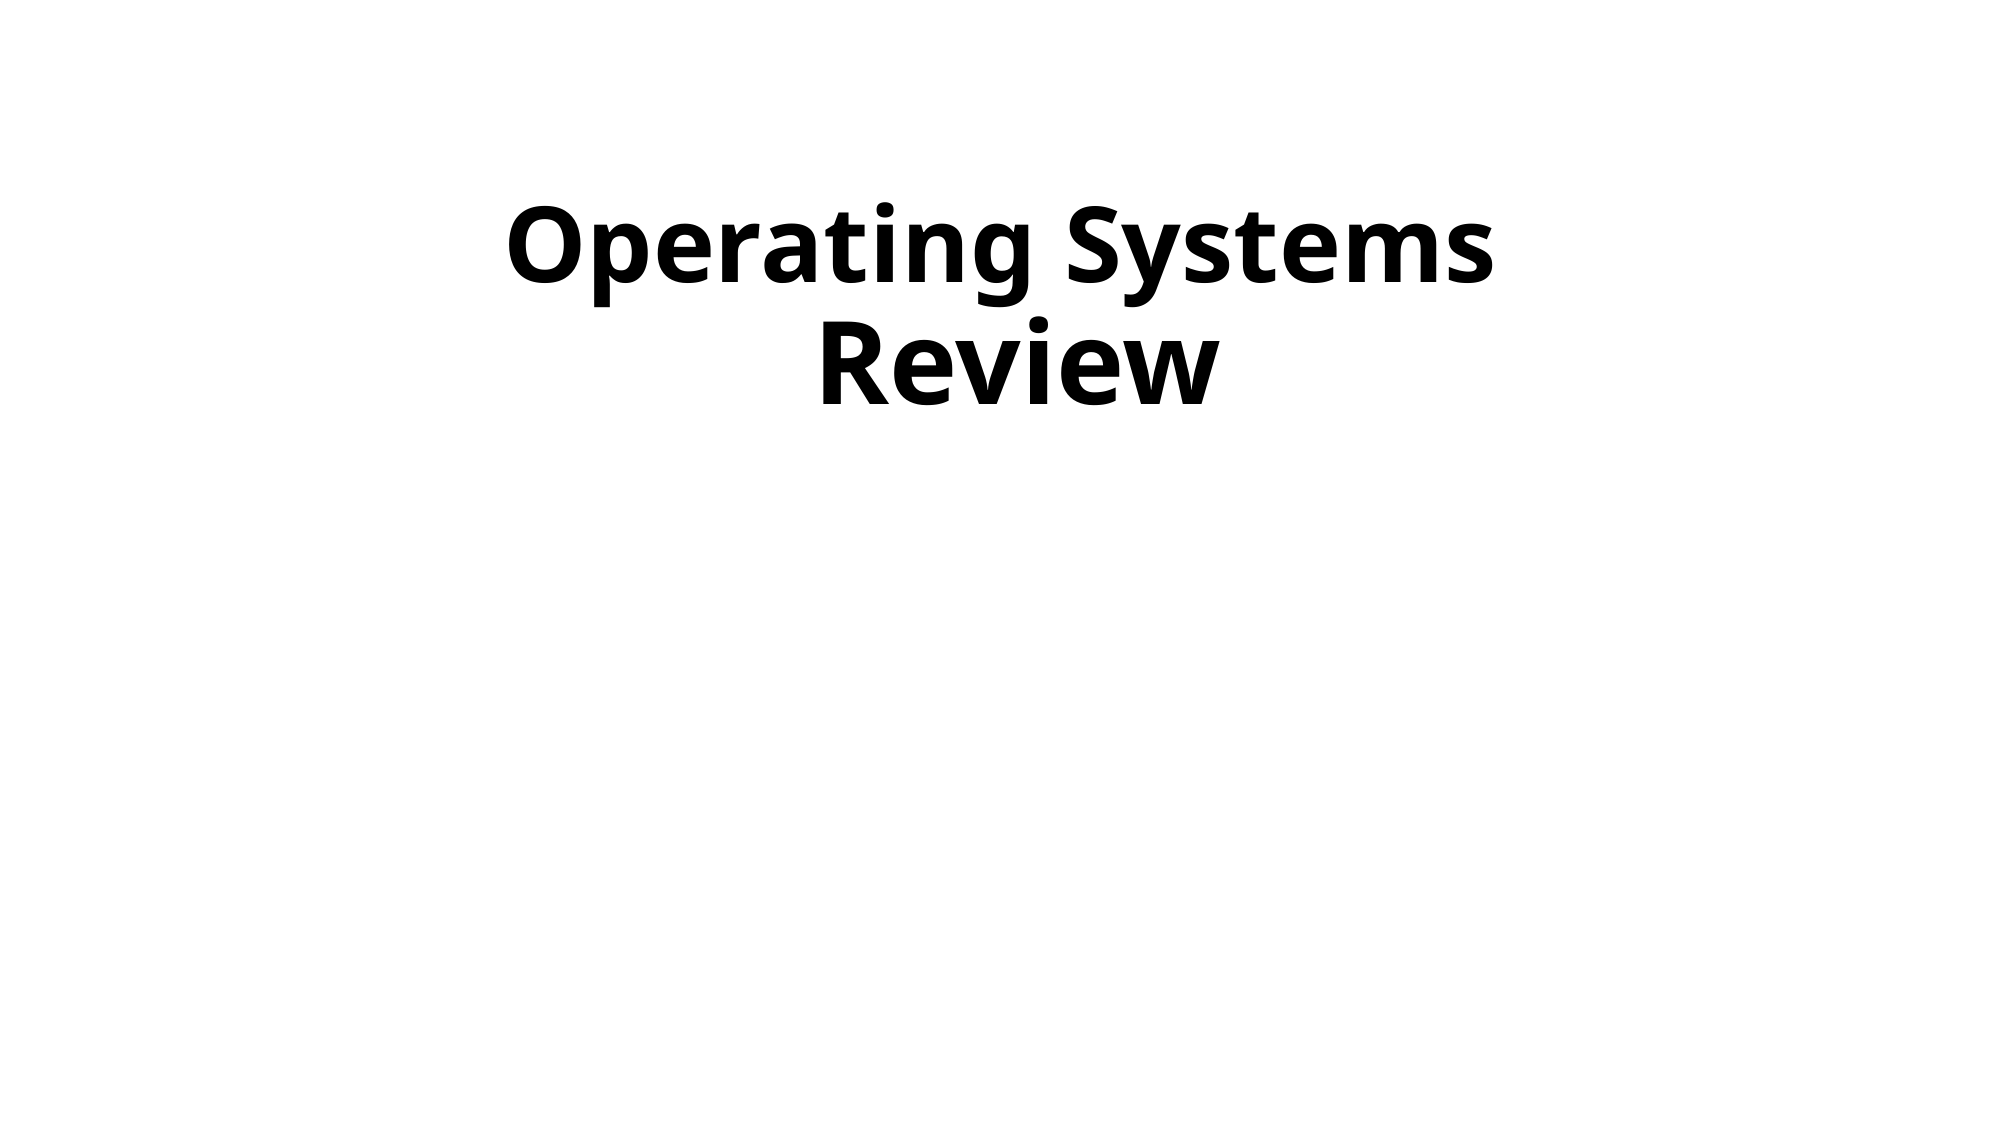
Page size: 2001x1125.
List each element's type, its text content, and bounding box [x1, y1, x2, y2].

title Operating Systems Review [249, 184, 1750, 576]
